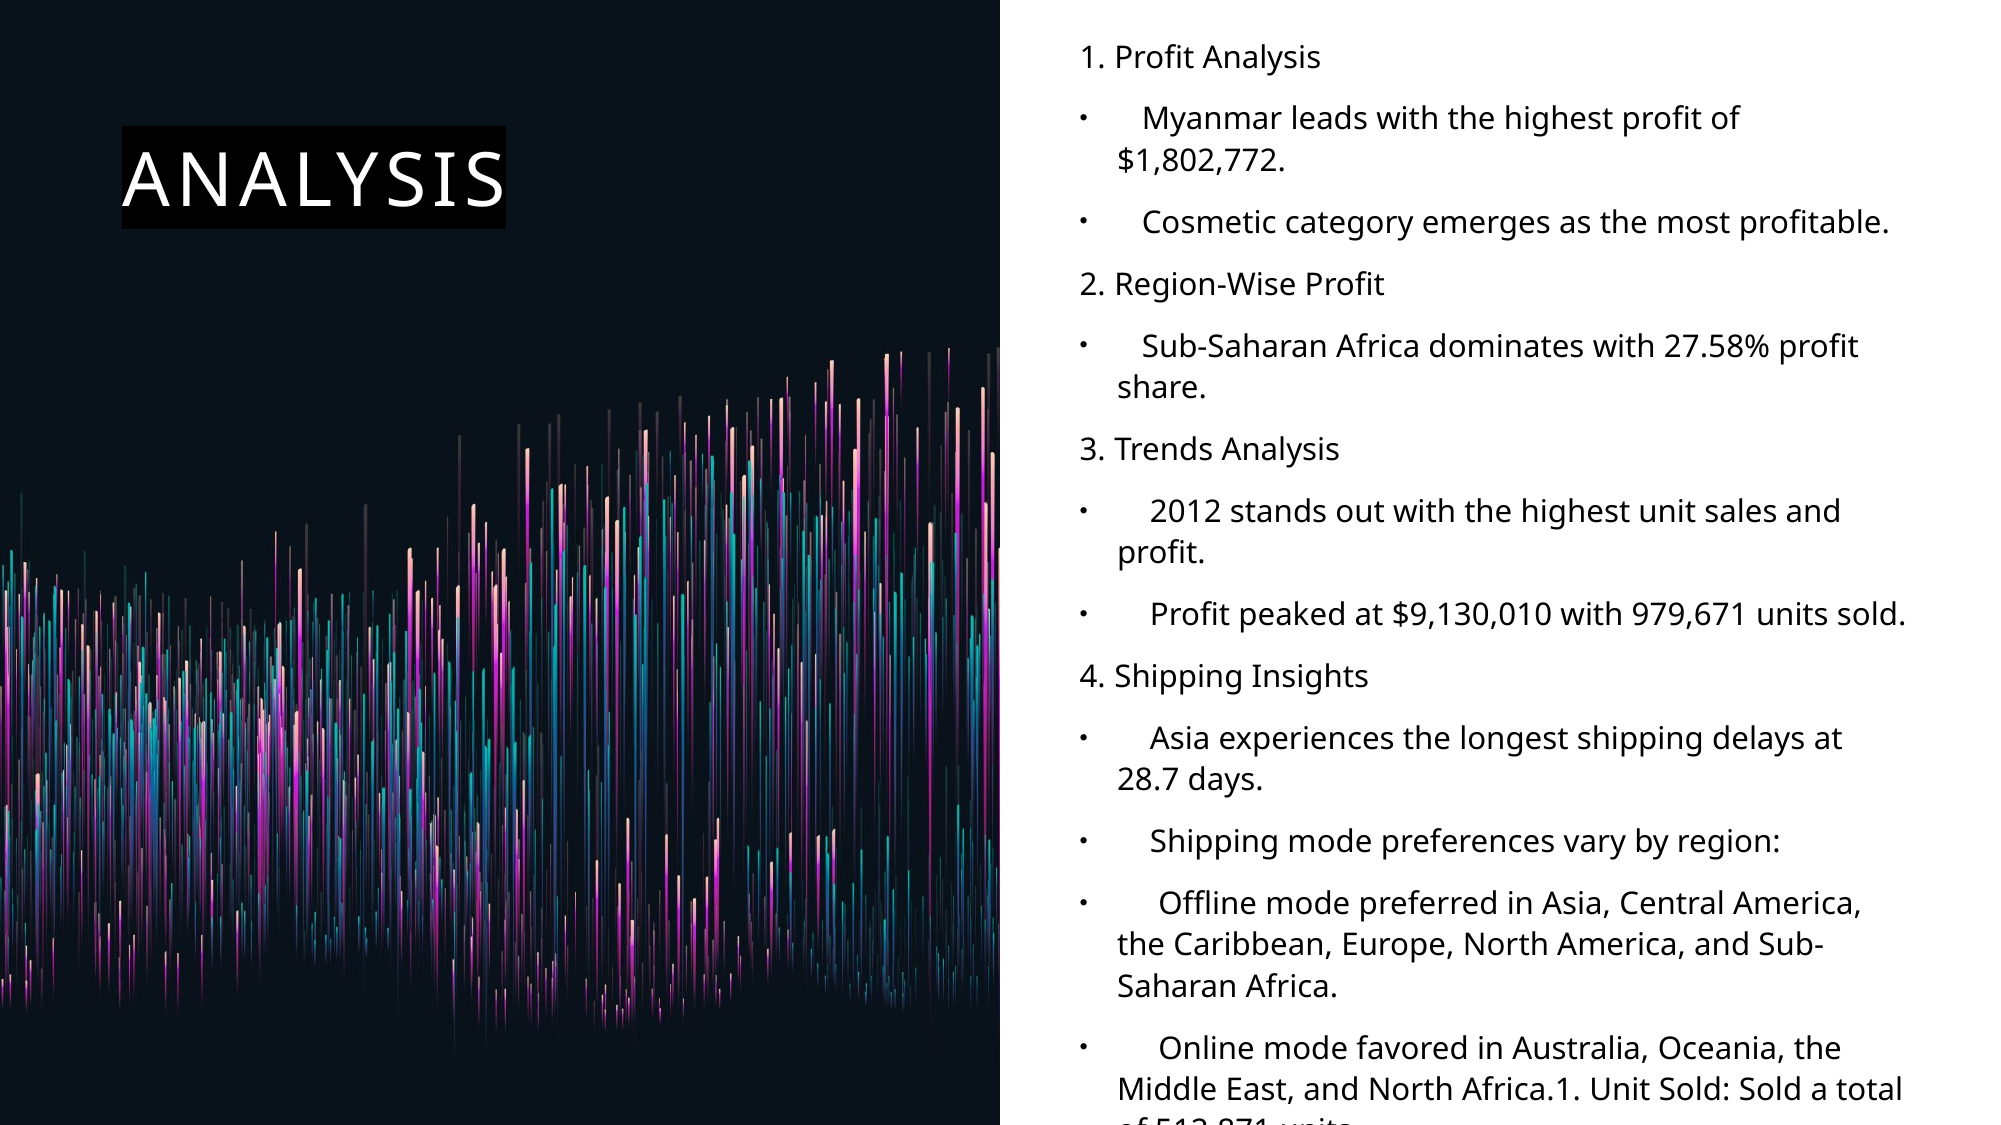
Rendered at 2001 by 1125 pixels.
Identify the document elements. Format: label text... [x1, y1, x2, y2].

subtitle 1. Profit Analysis Myanmar leads with the highest profit of $1,802,772. Cosmetic category emerges as the most profitable. 2. Region-Wise Profit Sub-Saharan Africa dominates with 27.58% profit share. 3. Trends Analysis 2012 stands out with the highest unit sales and profit. Profit peaked at $9,130,010 with 979,671 units sold. 4. Shipping Insights Asia experiences the longest shipping delays at 28.7 days. Shipping mode preferences vary by region: Offline mode preferred in Asia, Central America, the Caribbean, Europe, North America, and Sub-Saharan Africa. Online mode favored in Australia, Oceania, the Middle East, and North Africa.1. Unit Sold: Sold a total of 512,871 units. [1055, 25, 1925, 1083]
text_box [1000, 0, 2000, 1125]
picture [0, 0, 1000, 1125]
